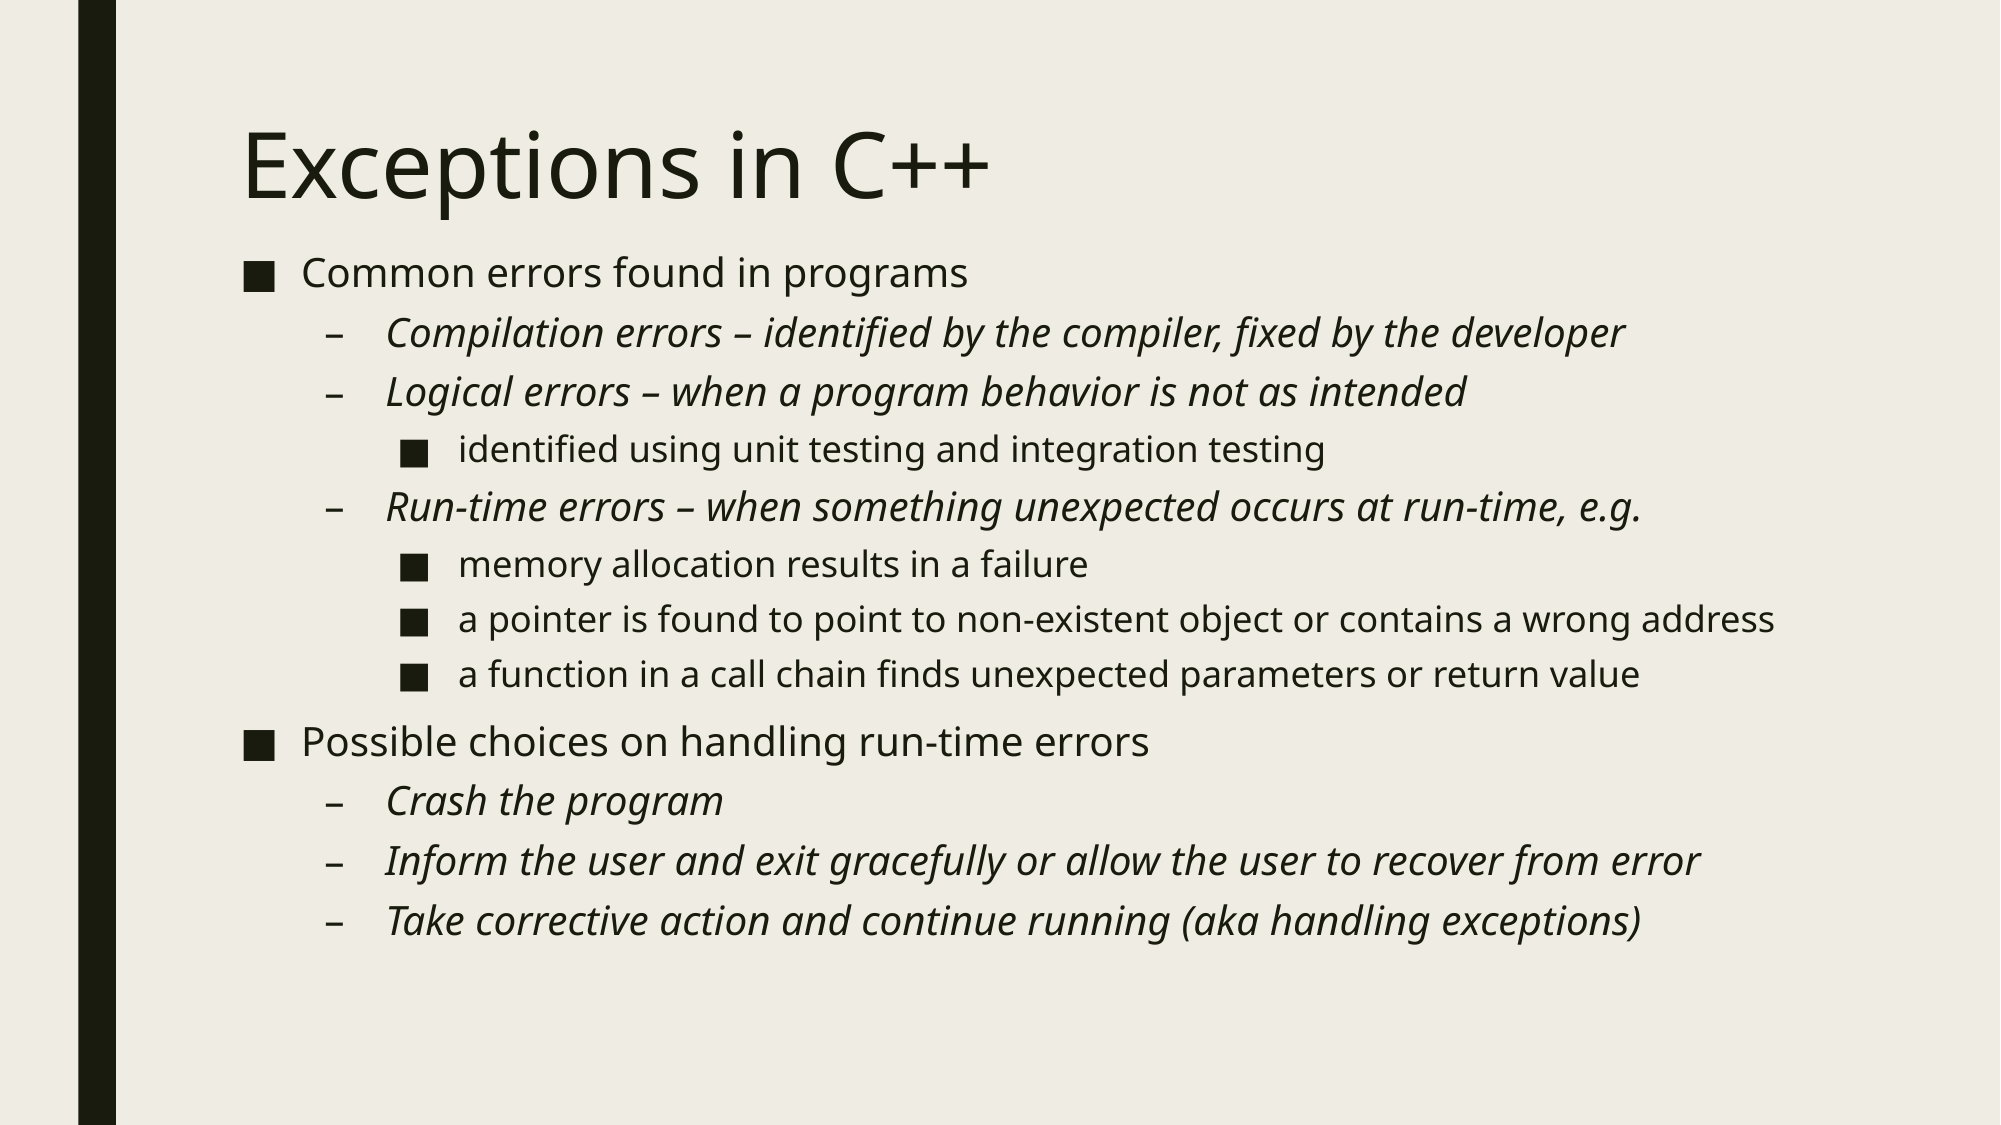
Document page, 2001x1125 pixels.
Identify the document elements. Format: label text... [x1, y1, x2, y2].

list Common errors found in programs Compilation errors – identified by the compiler, fixed by the developer Logical errors – when a program behavior is not as intended identified using unit testing and integration testing Run-time errors – when something unexpected occurs at run-time, e.g. memory allocation results in a failure a pointer is found to point to non-existent object or contains a wrong address a function in a call chain finds unexpected parameters or return value Possible choices on handling run-time errors Crash the program Inform the user and exit gracefully or allow the user to recover from error Take corrective action and continue running (aka handling exceptions) [225, 243, 1800, 963]
title Exceptions in C++ [225, 112, 1800, 232]
